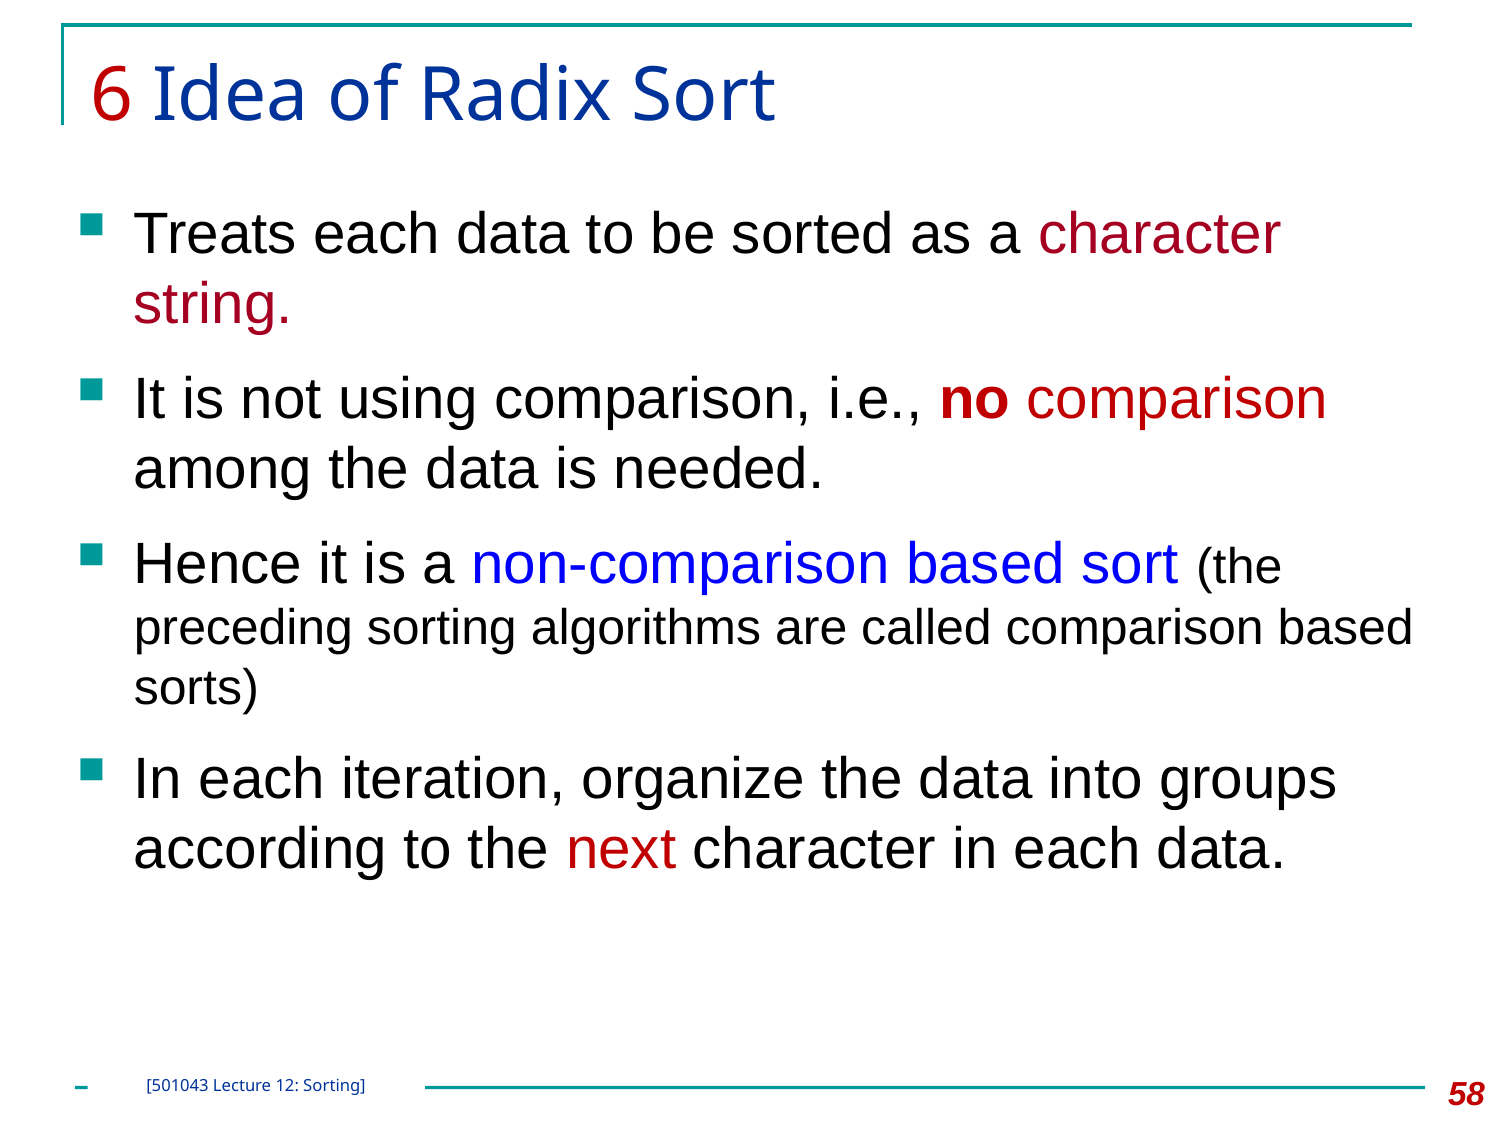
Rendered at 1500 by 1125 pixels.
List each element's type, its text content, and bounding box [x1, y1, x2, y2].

list Treats each data to be sorted as a character string. It is not using comparison, i.e., no comparison among the data is needed. Hence it is a non-comparison based sort (the preceding sorting algorithms are called comparison based sorts) In each iteration, organize the data into groups according to the next character in each data. [62, 187, 1463, 1038]
slide_number 58 [1400, 1065, 1500, 1125]
text_box [501043 Lecture 12: Sorting] [87, 1074, 425, 1100]
title 6 Idea of Radix Sort [74, 37, 1426, 187]
